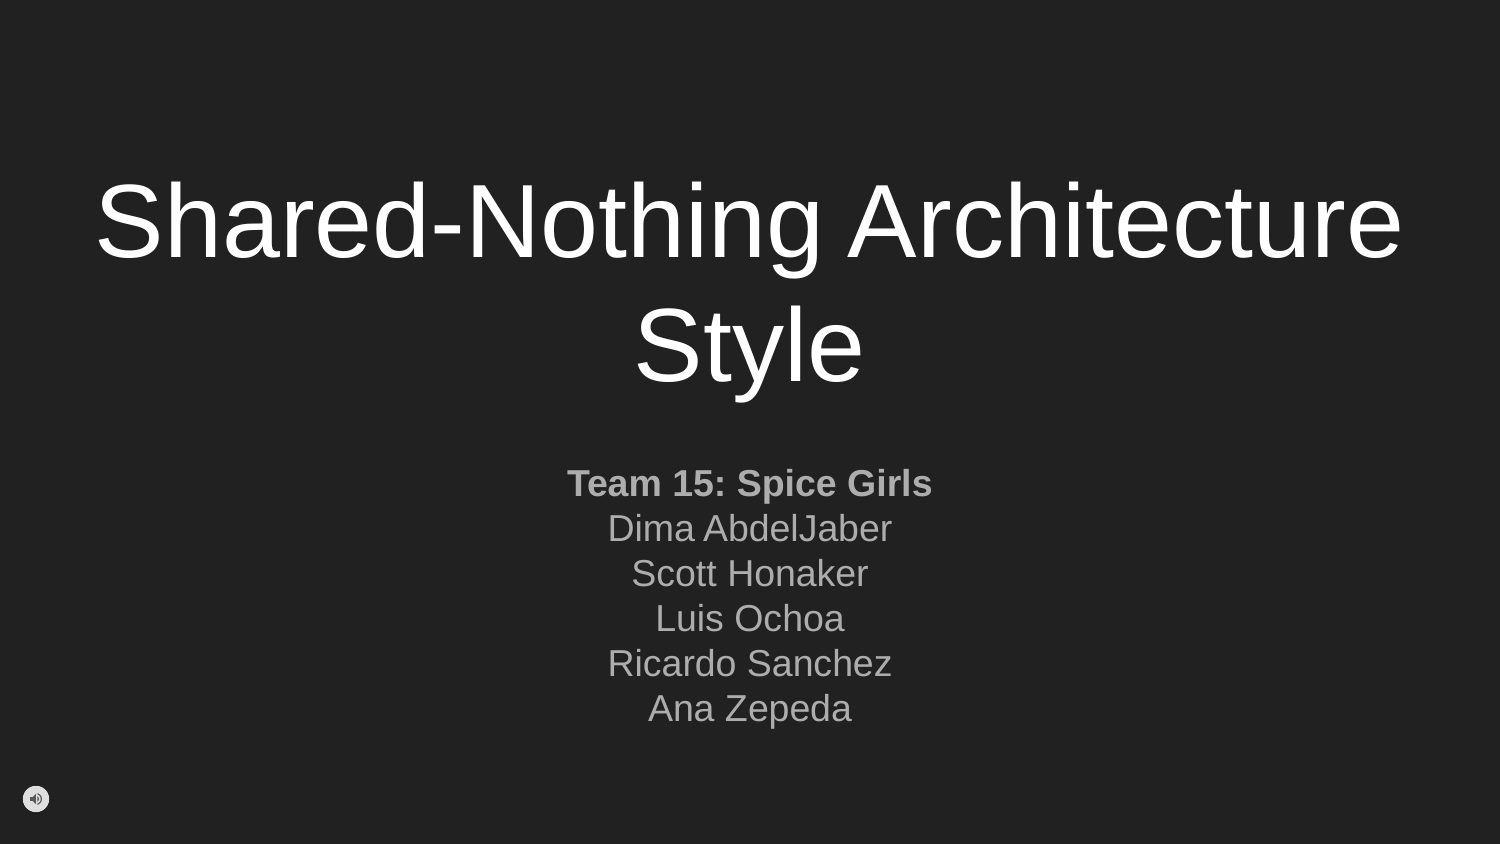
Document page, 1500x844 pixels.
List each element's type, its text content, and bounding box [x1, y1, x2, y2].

title Shared-Nothing Architecture Style [51, 81, 1449, 418]
picture [19, 783, 52, 815]
subtitle Team 15: Spice Girls Dima AbdelJaber Scott Honaker Luis Ochoa Ricardo Sanchez Ana Zepeda [51, 443, 1449, 772]
